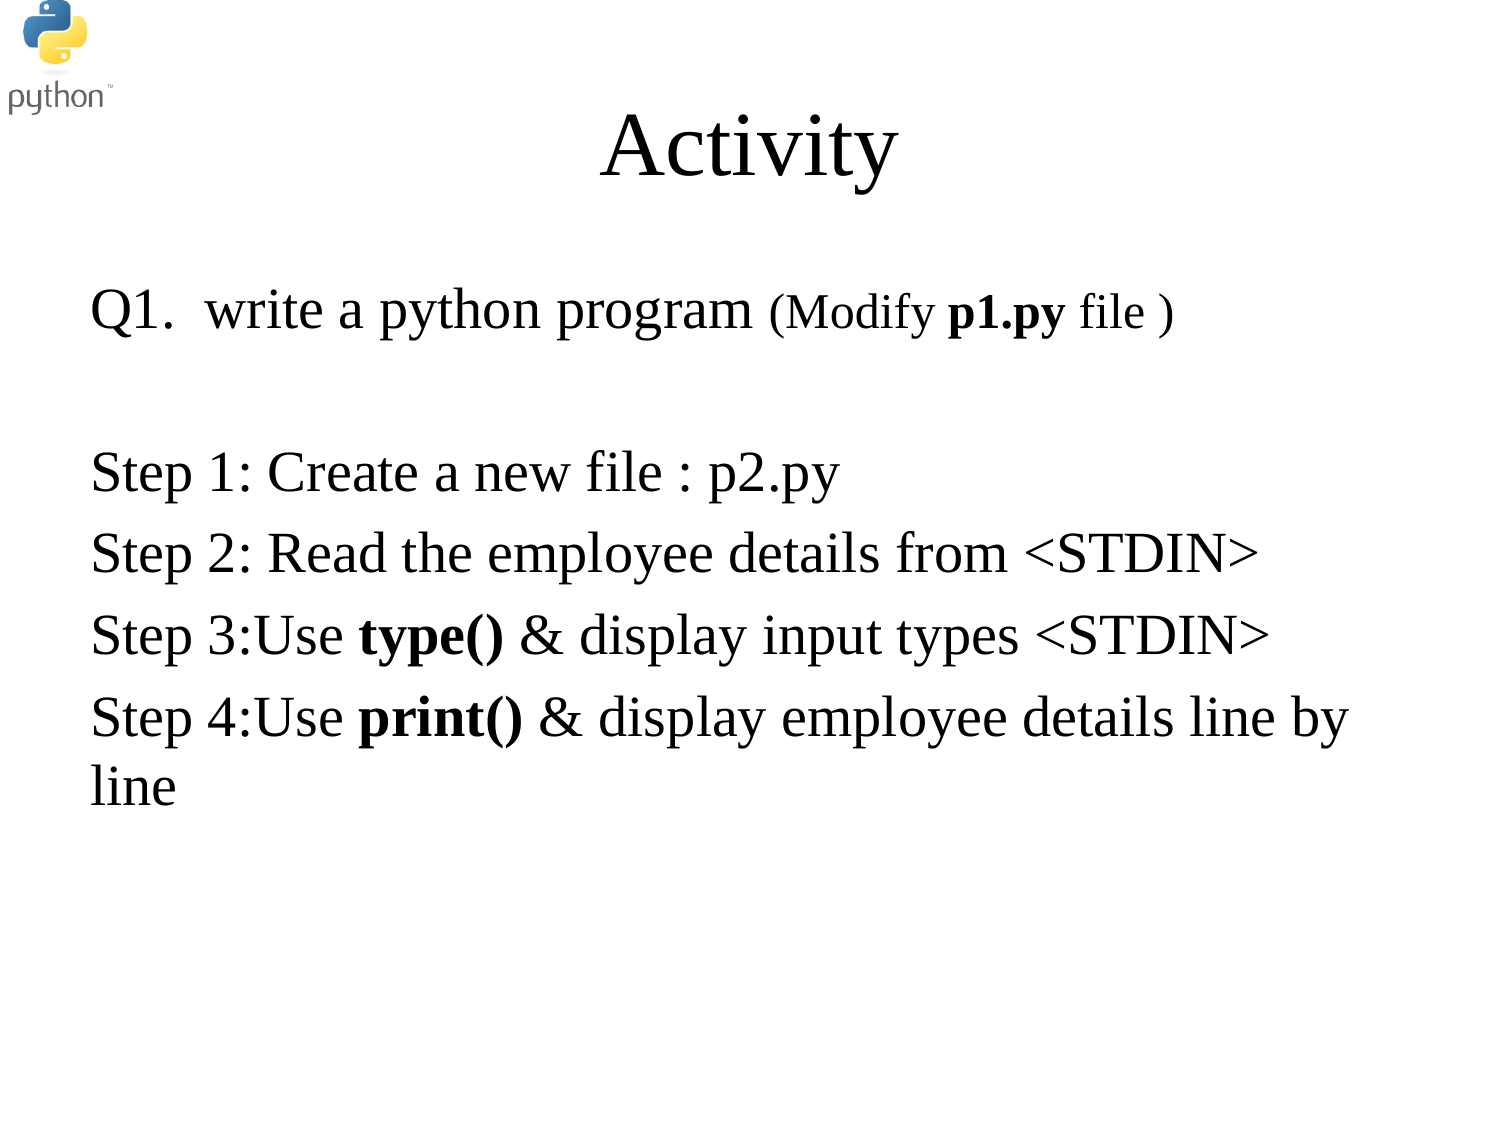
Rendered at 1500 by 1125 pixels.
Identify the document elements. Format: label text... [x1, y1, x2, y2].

title Activity [75, 45, 1425, 233]
list Q1. write a python program (Modify p1.py file ) Step 1: Create a new file : p2.py Step 2: Read the employee details from <STDIN> Step 3:Use type() & display input types <STDIN> Step 4:Use print() & display employee details line by line [75, 262, 1463, 1005]
picture [9, 0, 113, 116]
